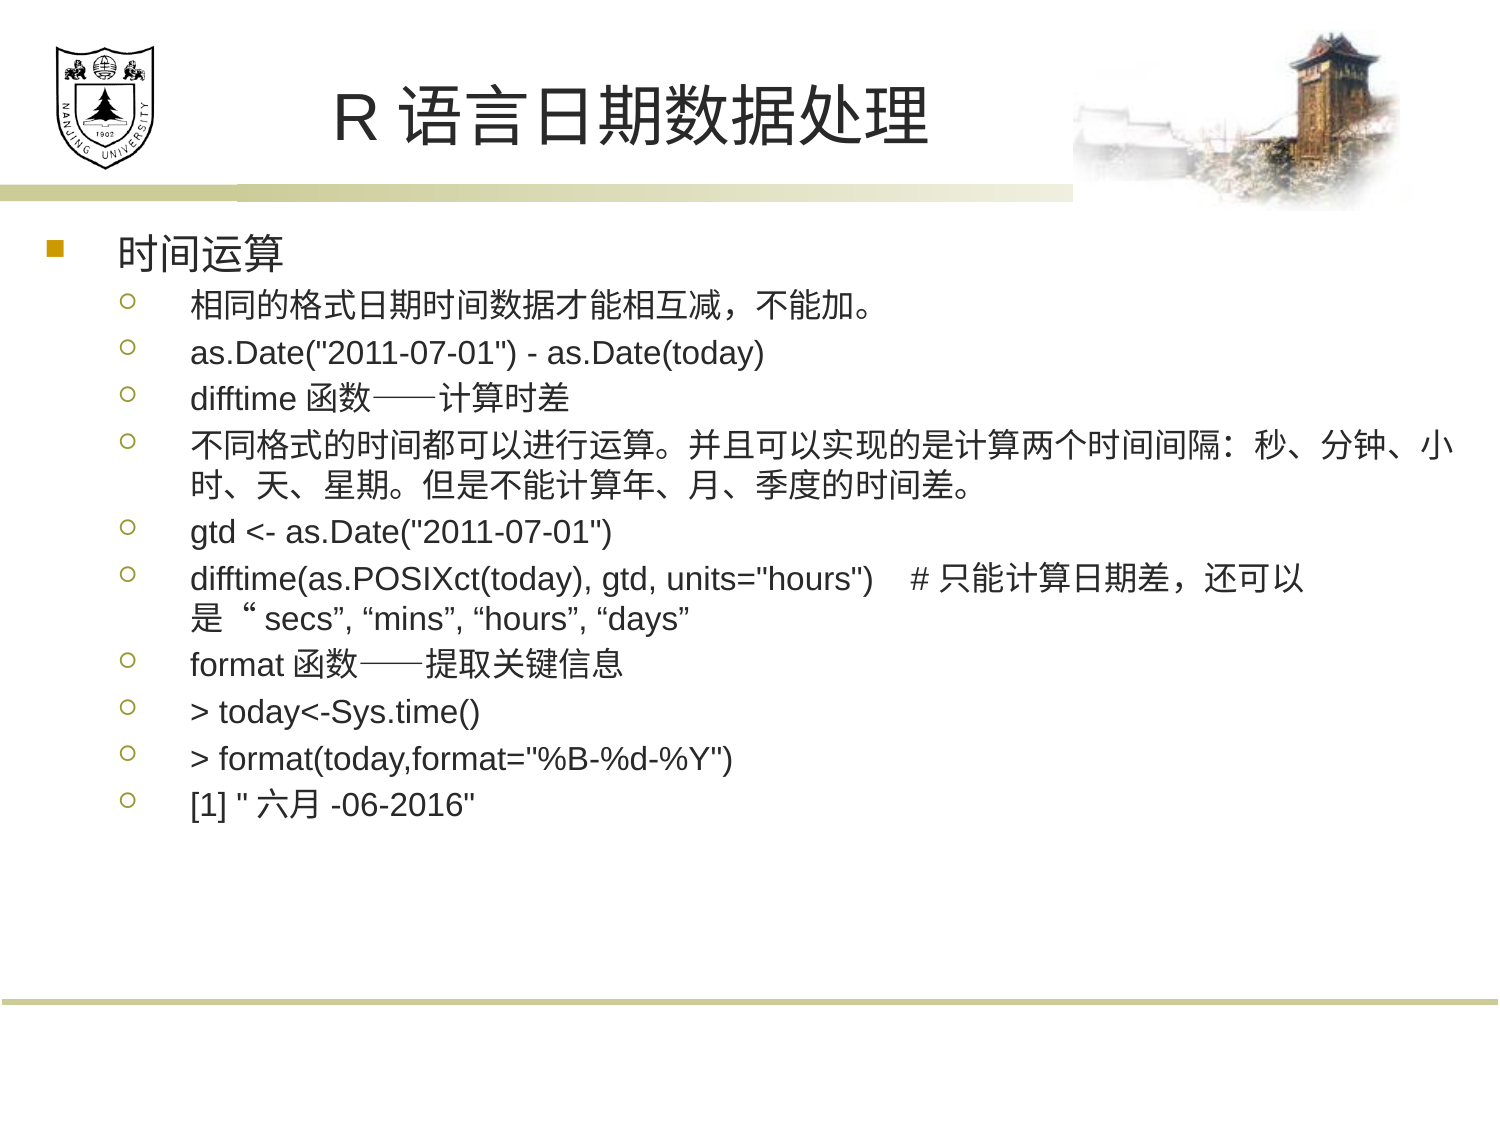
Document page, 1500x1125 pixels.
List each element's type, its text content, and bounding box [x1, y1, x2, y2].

picture [2, 999, 1498, 1005]
picture [1073, 30, 1400, 211]
title R语言日期数据处理 [171, 66, 1093, 161]
list 时间运算 相同的格式日期时间数据才能相互减，不能加。 as.Date("2011-07-01") - as.Date(today) difftime函数——计算时差 不同格式的时间都可以进行运算。并且可以实现的是计算两个时间间隔：秒、分钟、小时、天、星期。但是不能计算年、月、季度的时间差。 gtd <- as.Date("2011-07-01") difftime(as.POSIXct(today), gtd, units="hours") #只能计算日期差，还可以是“secs”, “mins”, “hours”, “days” format函数——提取关键信息 > today<-Sys.time() > format(today,format="%B-%d-%Y") [1] "六月-06-2016" [29, 220, 1471, 965]
picture [50, 42, 160, 173]
